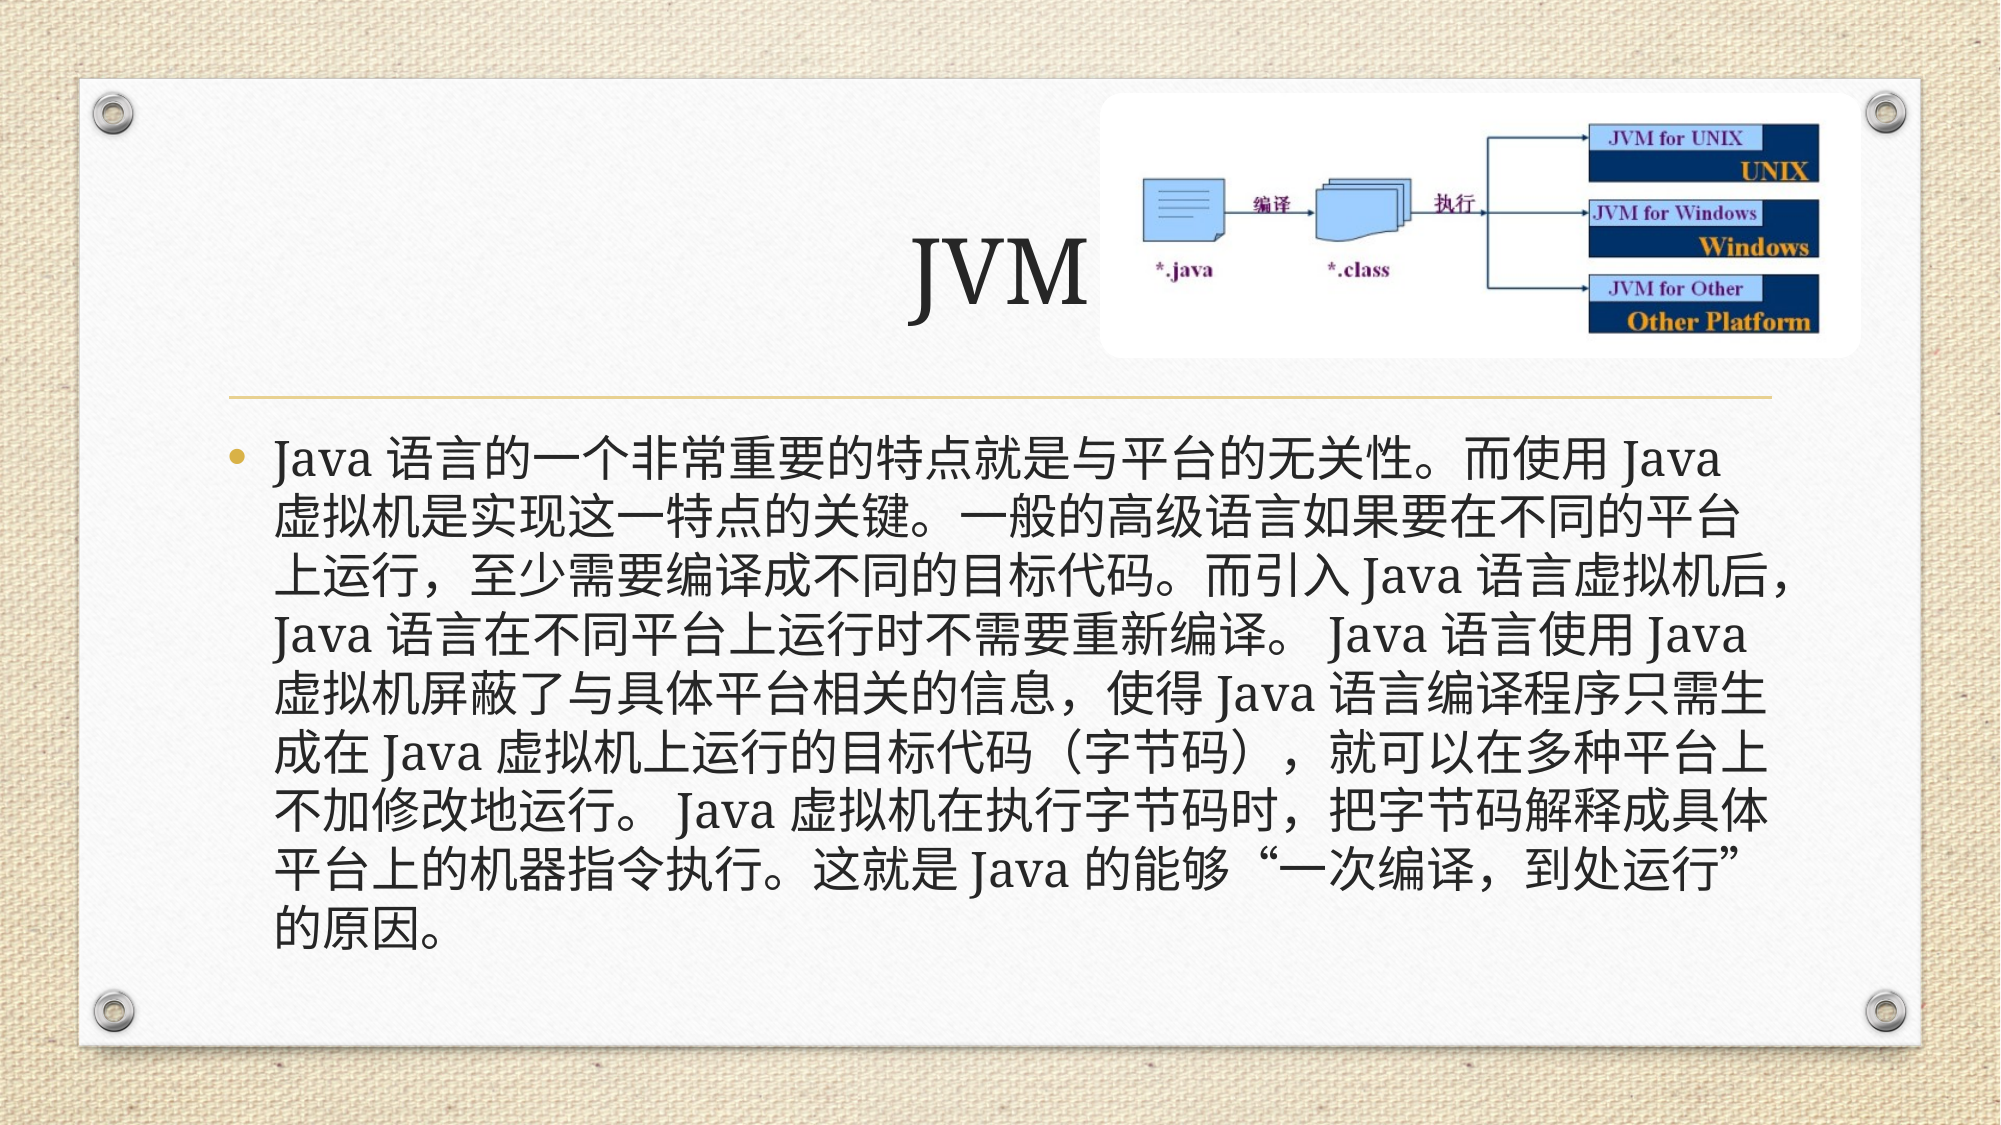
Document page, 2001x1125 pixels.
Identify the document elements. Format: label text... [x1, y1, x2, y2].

picture [0, 0, 2001, 1125]
list Java语言的一个非常重要的特点就是与平台的无关性。而使用Java虚拟机是实现这一特点的关键。一般的高级语言如果要在不同的平台上运行，至少需要编译成不同的目标代码。而引入Java语言虚拟机后，Java语言在不同平台上运行时不需要重新编译。Java语言使用Java虚拟机屏蔽了与具体平台相关的信息，使得Java语言编译程序只需生成在Java虚拟机上运行的目标代码（字节码），就可以在多种平台上不加修改地运行。Java虚拟机在执行字节码时，把字节码解释成具体平台上的机器指令执行。这就是Java的能够“一次编译，到处运行”的原因。 [212, 419, 1788, 964]
title JVM [212, 161, 1788, 375]
